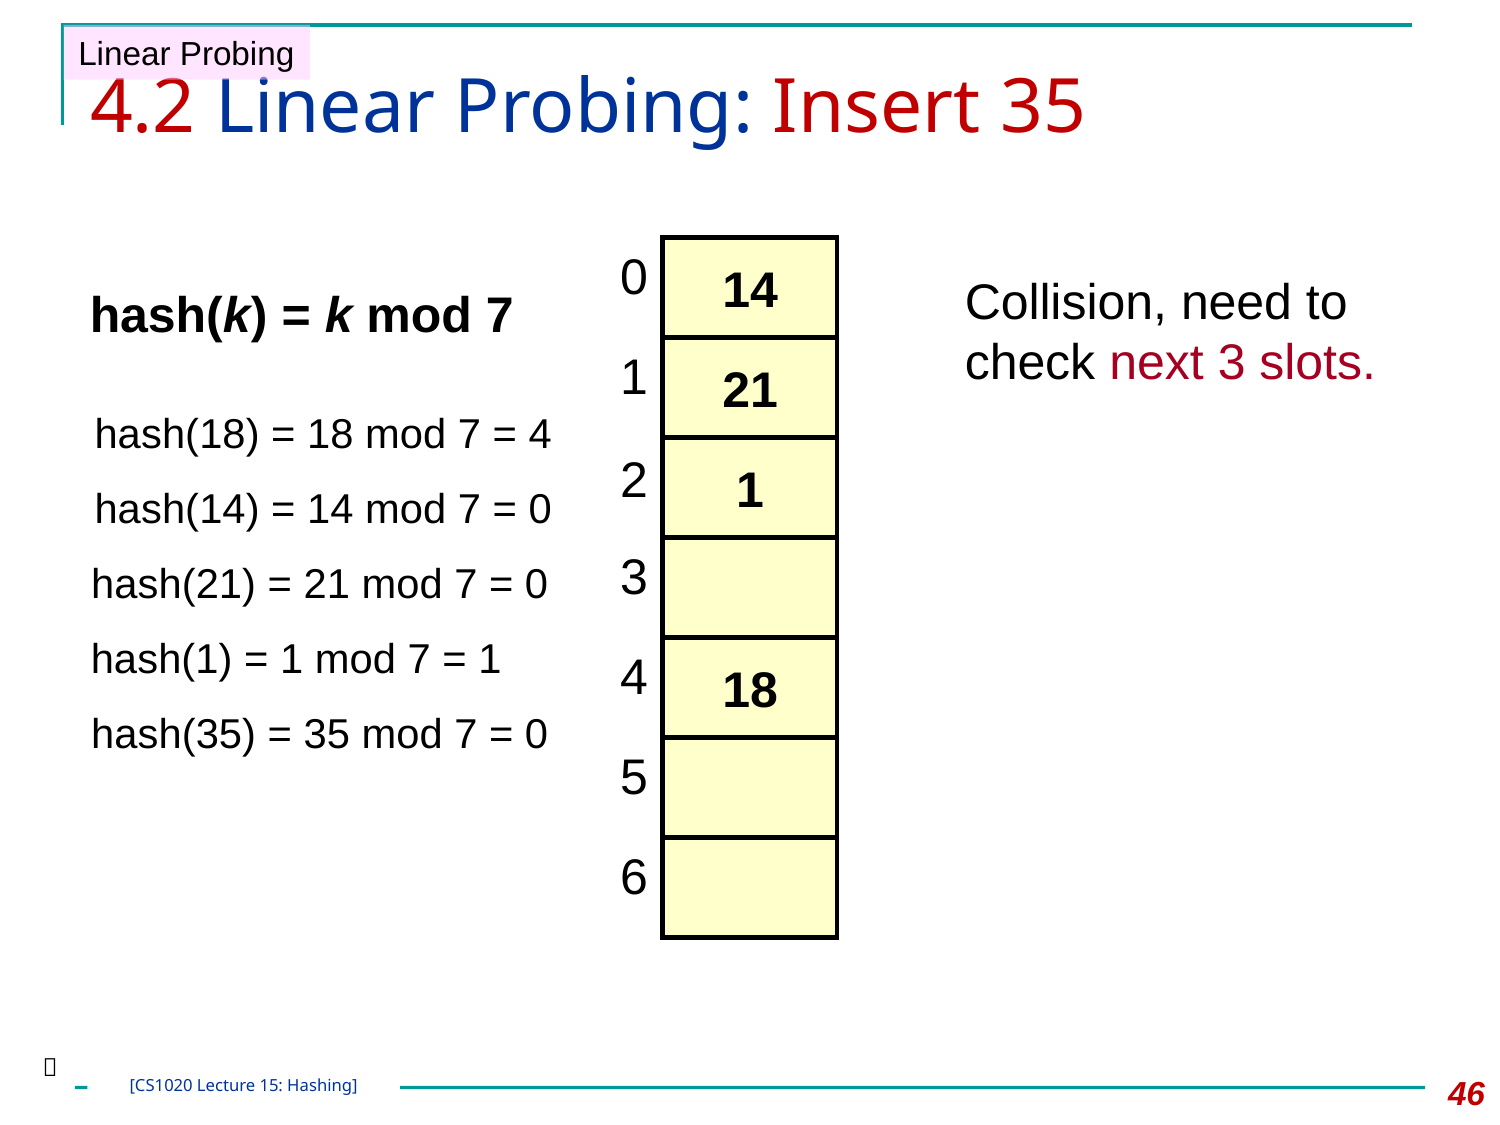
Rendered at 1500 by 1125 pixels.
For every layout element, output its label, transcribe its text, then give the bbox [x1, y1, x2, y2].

text_box hash(k) = k mod 7 [75, 274, 563, 350]
slide_number 46 [1400, 1065, 1500, 1125]
text_box Linear Probing [63, 24, 310, 80]
text_box hash(21) = 21 mod 7 = 0 [76, 549, 564, 615]
text_box hash(18) = 18 mod 7 = 4 [79, 399, 568, 465]
text_box [CS1020 Lecture 15: Hashing] [87, 1074, 400, 1100]
text_box hash(35) = 35 mod 7 = 0 [76, 699, 564, 765]
text_box  [24, 1050, 75, 1083]
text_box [574, 237, 838, 938]
title 4.2 Linear Probing: Insert 35 [74, 49, 1426, 188]
text_box Collision, need to check next 3 slots. [950, 262, 1450, 398]
text_box hash(1) = 1 mod 7 = 1 [76, 624, 517, 690]
text_box hash(14) = 14 mod 7 = 0 [79, 474, 568, 540]
